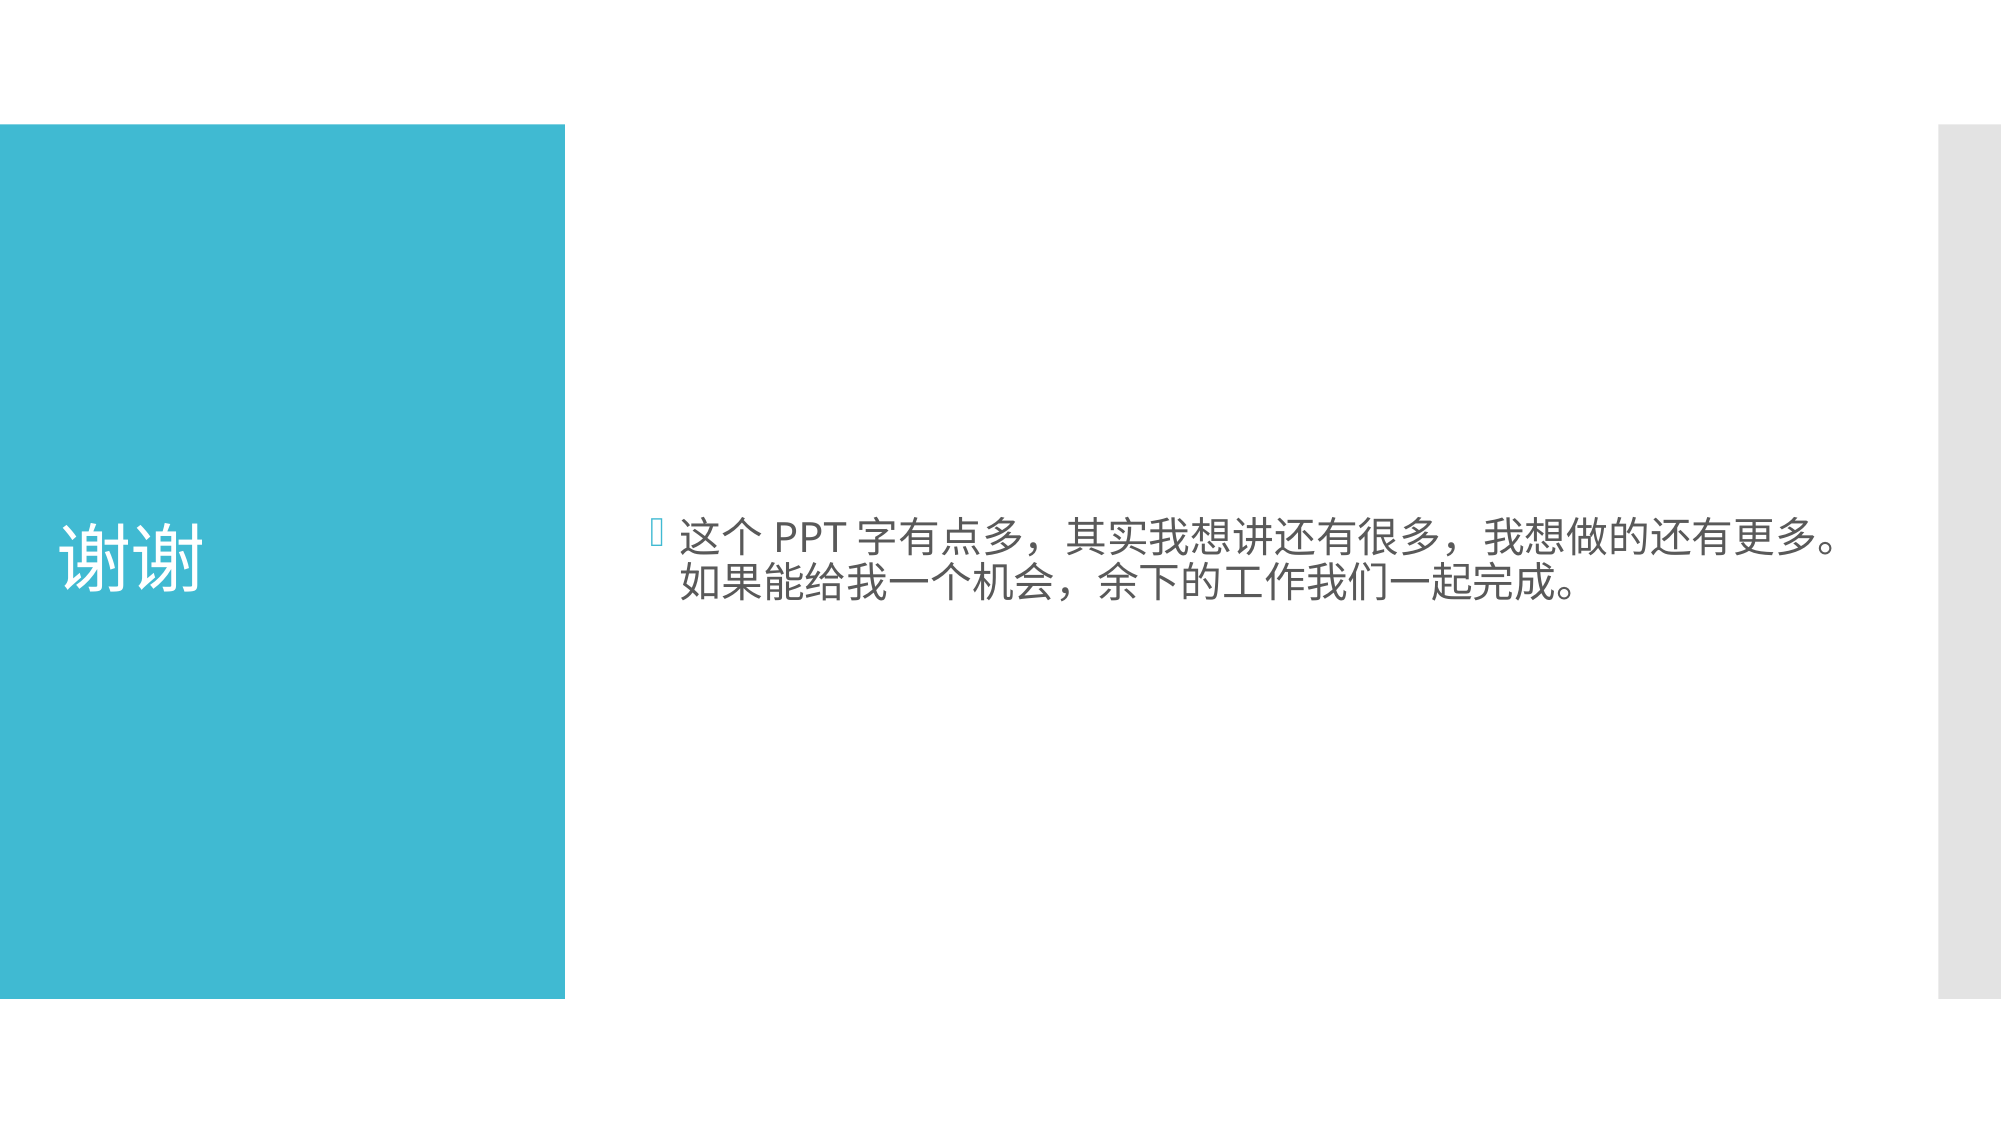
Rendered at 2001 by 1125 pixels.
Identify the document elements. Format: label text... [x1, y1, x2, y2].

title 谢谢 [41, 184, 525, 940]
list 这个PPT字有点多，其实我想讲还有很多，我想做的还有更多。如果能给我一个机会，余下的工作我们一起完成。 [634, 141, 1835, 982]
